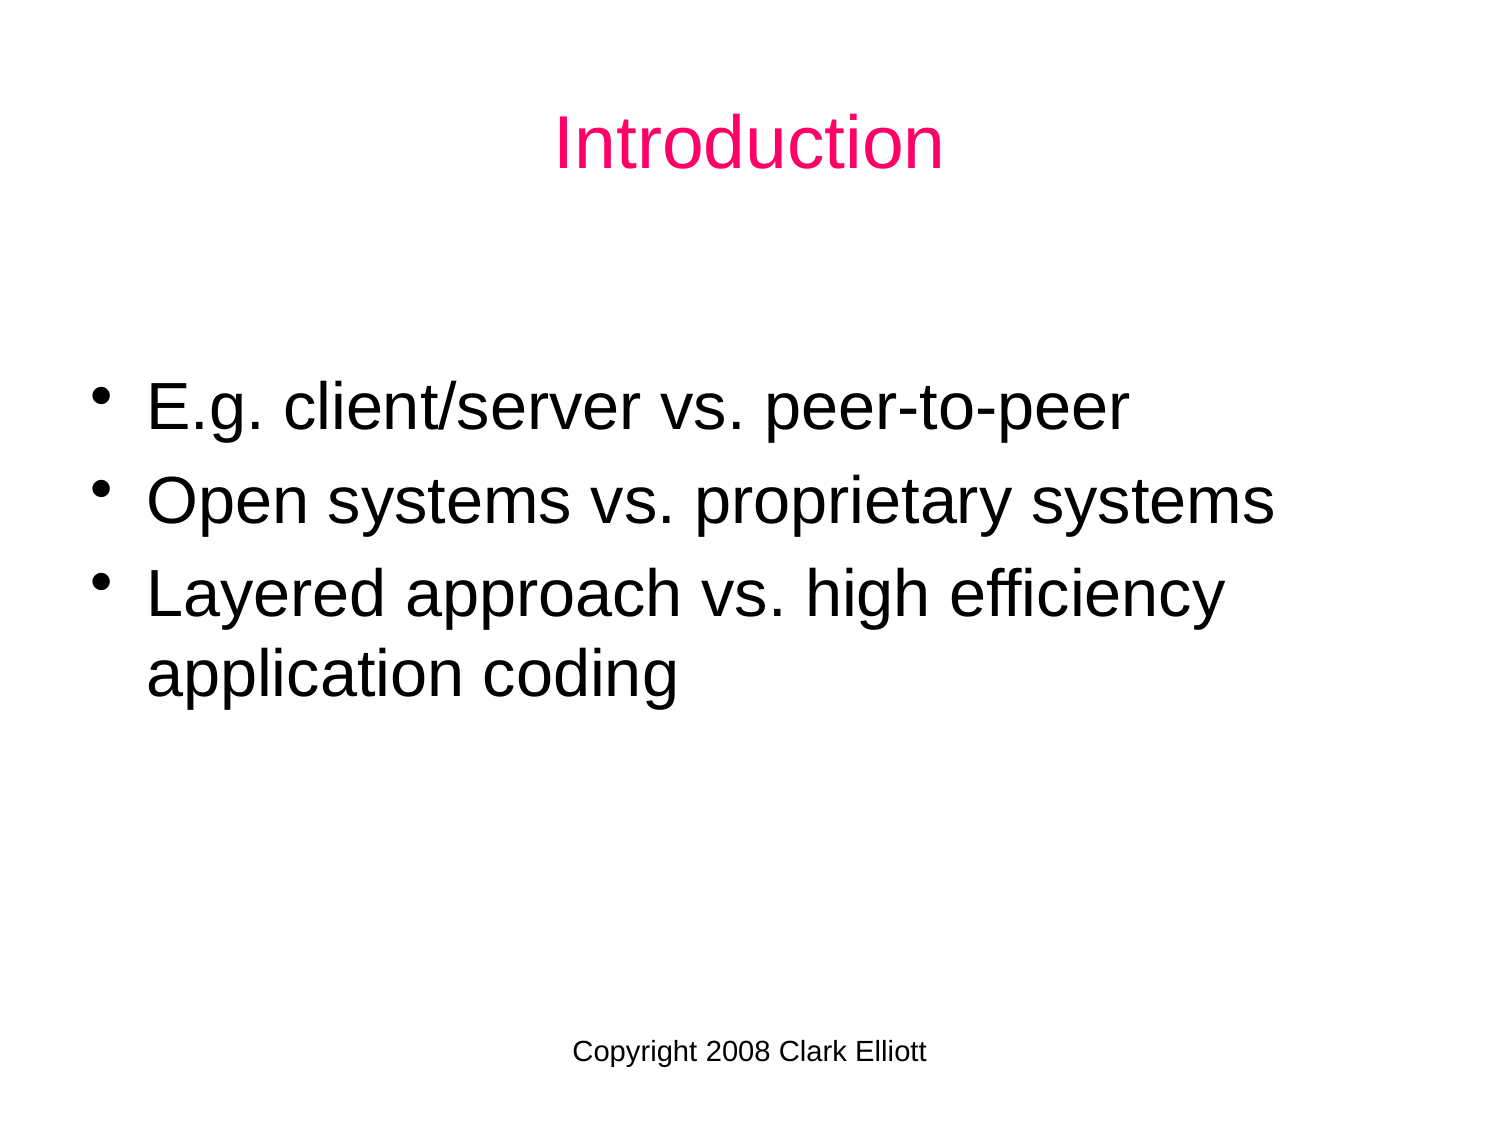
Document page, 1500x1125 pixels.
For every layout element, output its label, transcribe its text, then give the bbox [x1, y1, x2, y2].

list E.g. client/server vs. peer-to-peer Open systems vs. proprietary systems Layered approach vs. high efficiency application coding [75, 262, 1425, 1005]
footer Copyright 2008 Clark Elliott [512, 1024, 988, 1103]
title Introduction [75, 45, 1425, 233]
